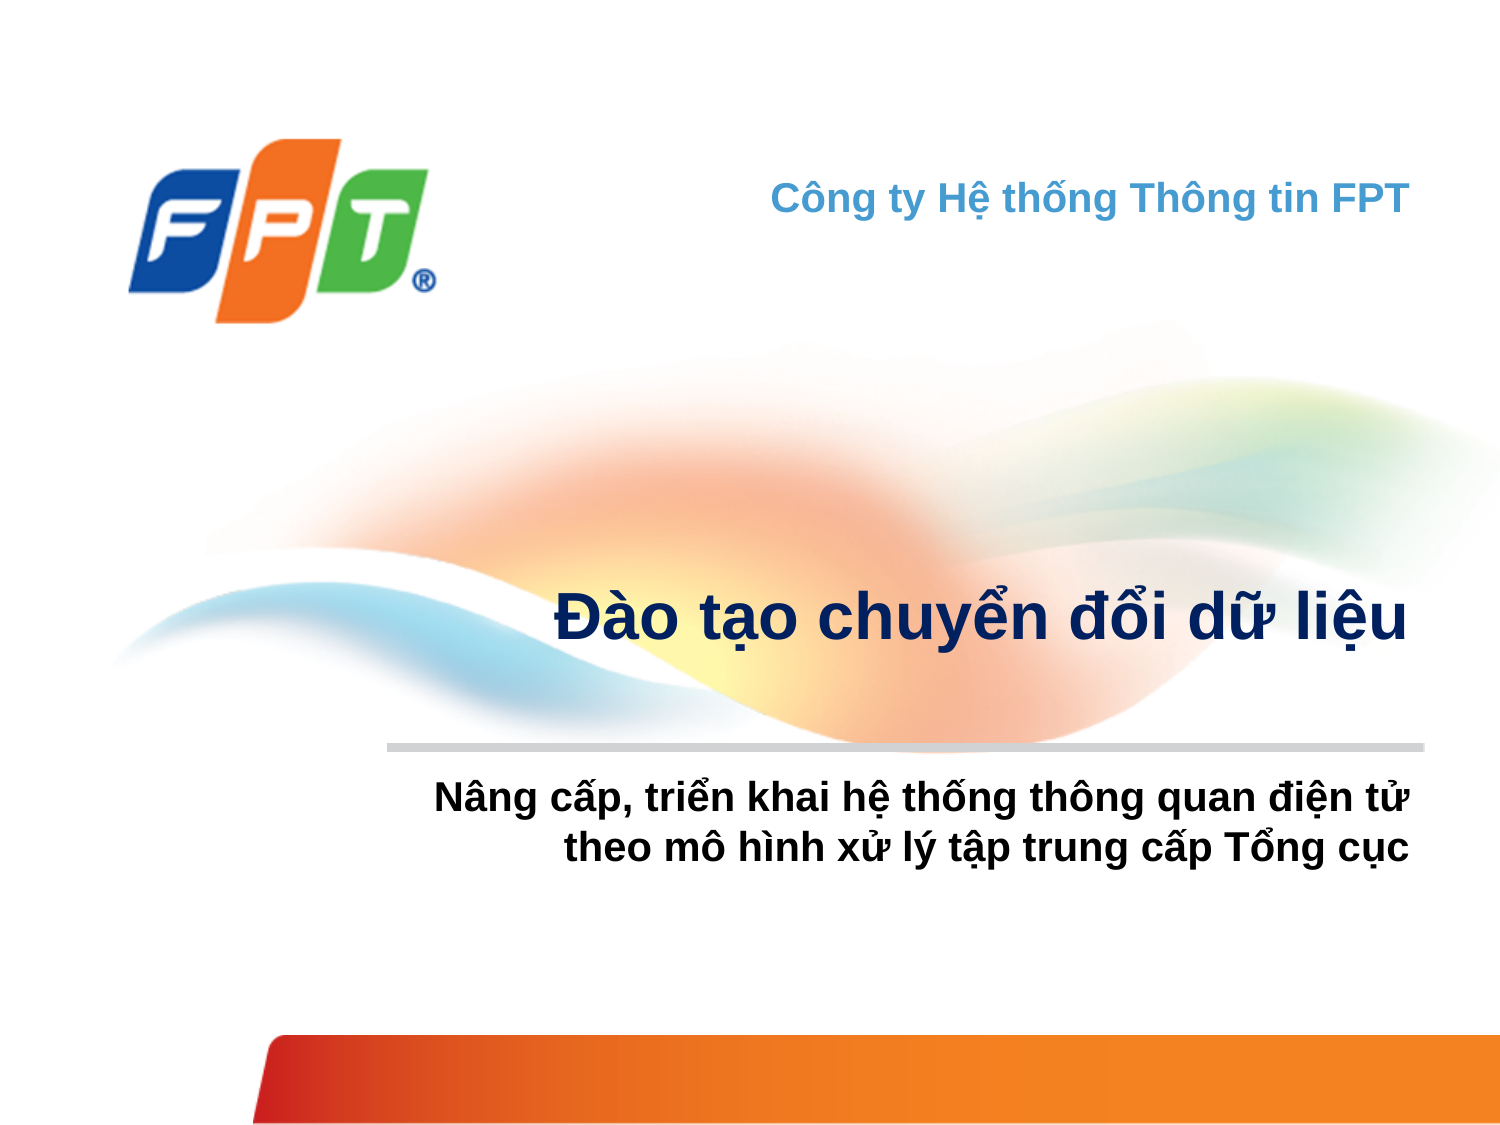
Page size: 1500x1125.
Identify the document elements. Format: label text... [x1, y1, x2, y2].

title Đào tạo chuyển đổi dữ liệu [387, 500, 1425, 725]
text_box Công ty Hệ thống Thông tin FPT [524, 163, 1425, 229]
picture [99, 87, 1500, 899]
picture [253, 1035, 1500, 1125]
subtitle Nâng cấp, triển khai hệ thống thông quan điện tử theo mô hình xử lý tập trung cấp Tổng cục [387, 762, 1425, 1000]
